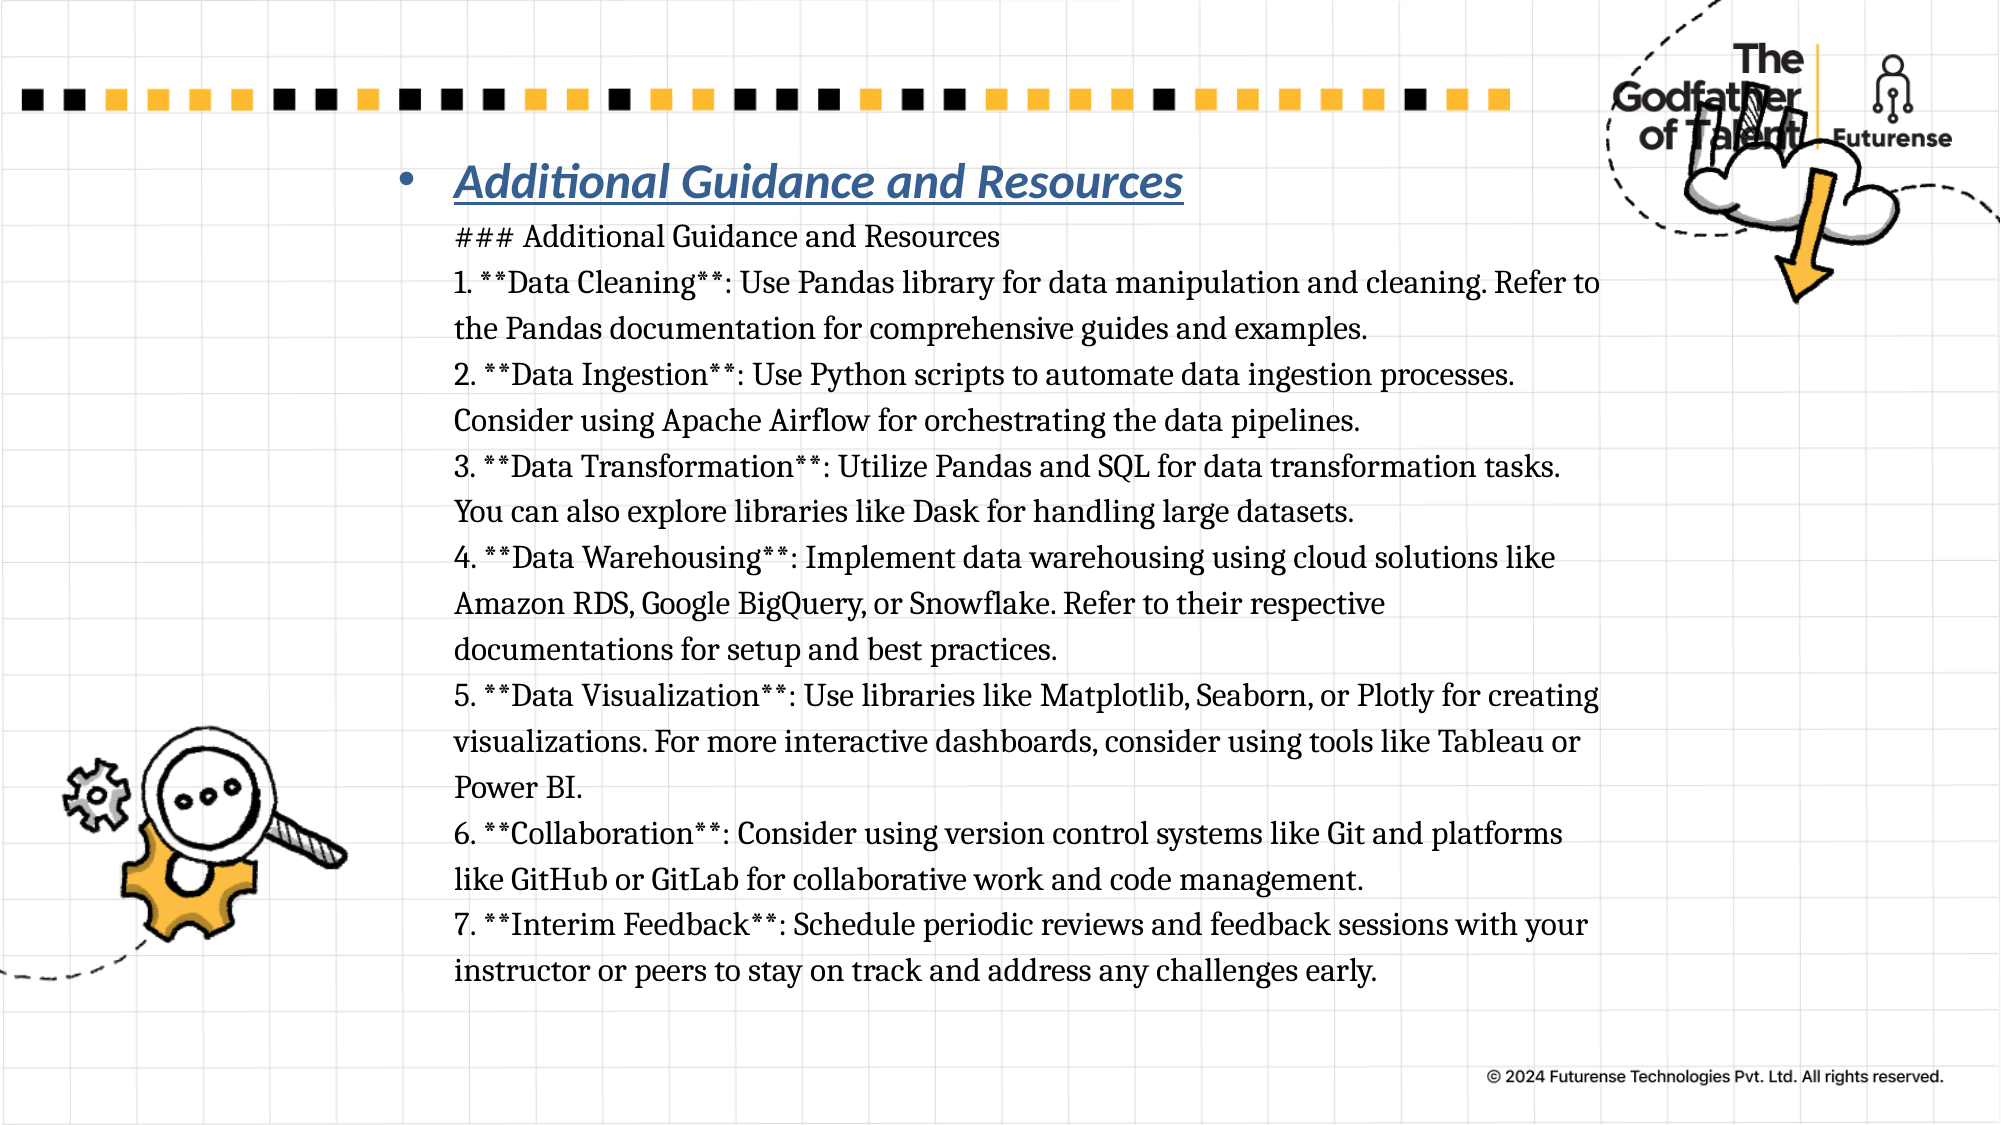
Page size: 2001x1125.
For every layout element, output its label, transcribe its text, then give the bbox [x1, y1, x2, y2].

title Additional Guidance and Resources ### Additional Guidance and Resources 1. **Data Cleaning**: Use Pandas library for data manipulation and cleaning. Refer to the Pandas documentation for comprehensive guides and examples. 2. **Data Ingestion**: Use Python scripts to automate data ingestion processes. Consider using Apache Airflow for orchestrating the data pipelines. 3. **Data Transformation**: Utilize Pandas and SQL for data transformation tasks. You can also explore libraries like Dask for handling large datasets. 4. **Data Warehousing**: Implement data warehousing using cloud solutions like Amazon RDS, Google BigQuery, or Snowflake. Refer to their respective documentations for setup and best practices. 5. **Data Visualization**: Use libraries like Matplotlib, Seaborn, or Plotly for creating visualizations. For more interactive dashboards, consider using tools like Tableau or Power BI. 6. **Collaboration**: Consider using version control systems like Git and platforms like GitHub or GitLab for collaborative work and code management. 7. **Interim Feedback**: Schedule periodic reviews and feedback sessions with your instructor or peers to stay on track and address any challenges early. [382, 339, 1618, 828]
picture [0, 0, 2001, 1125]
